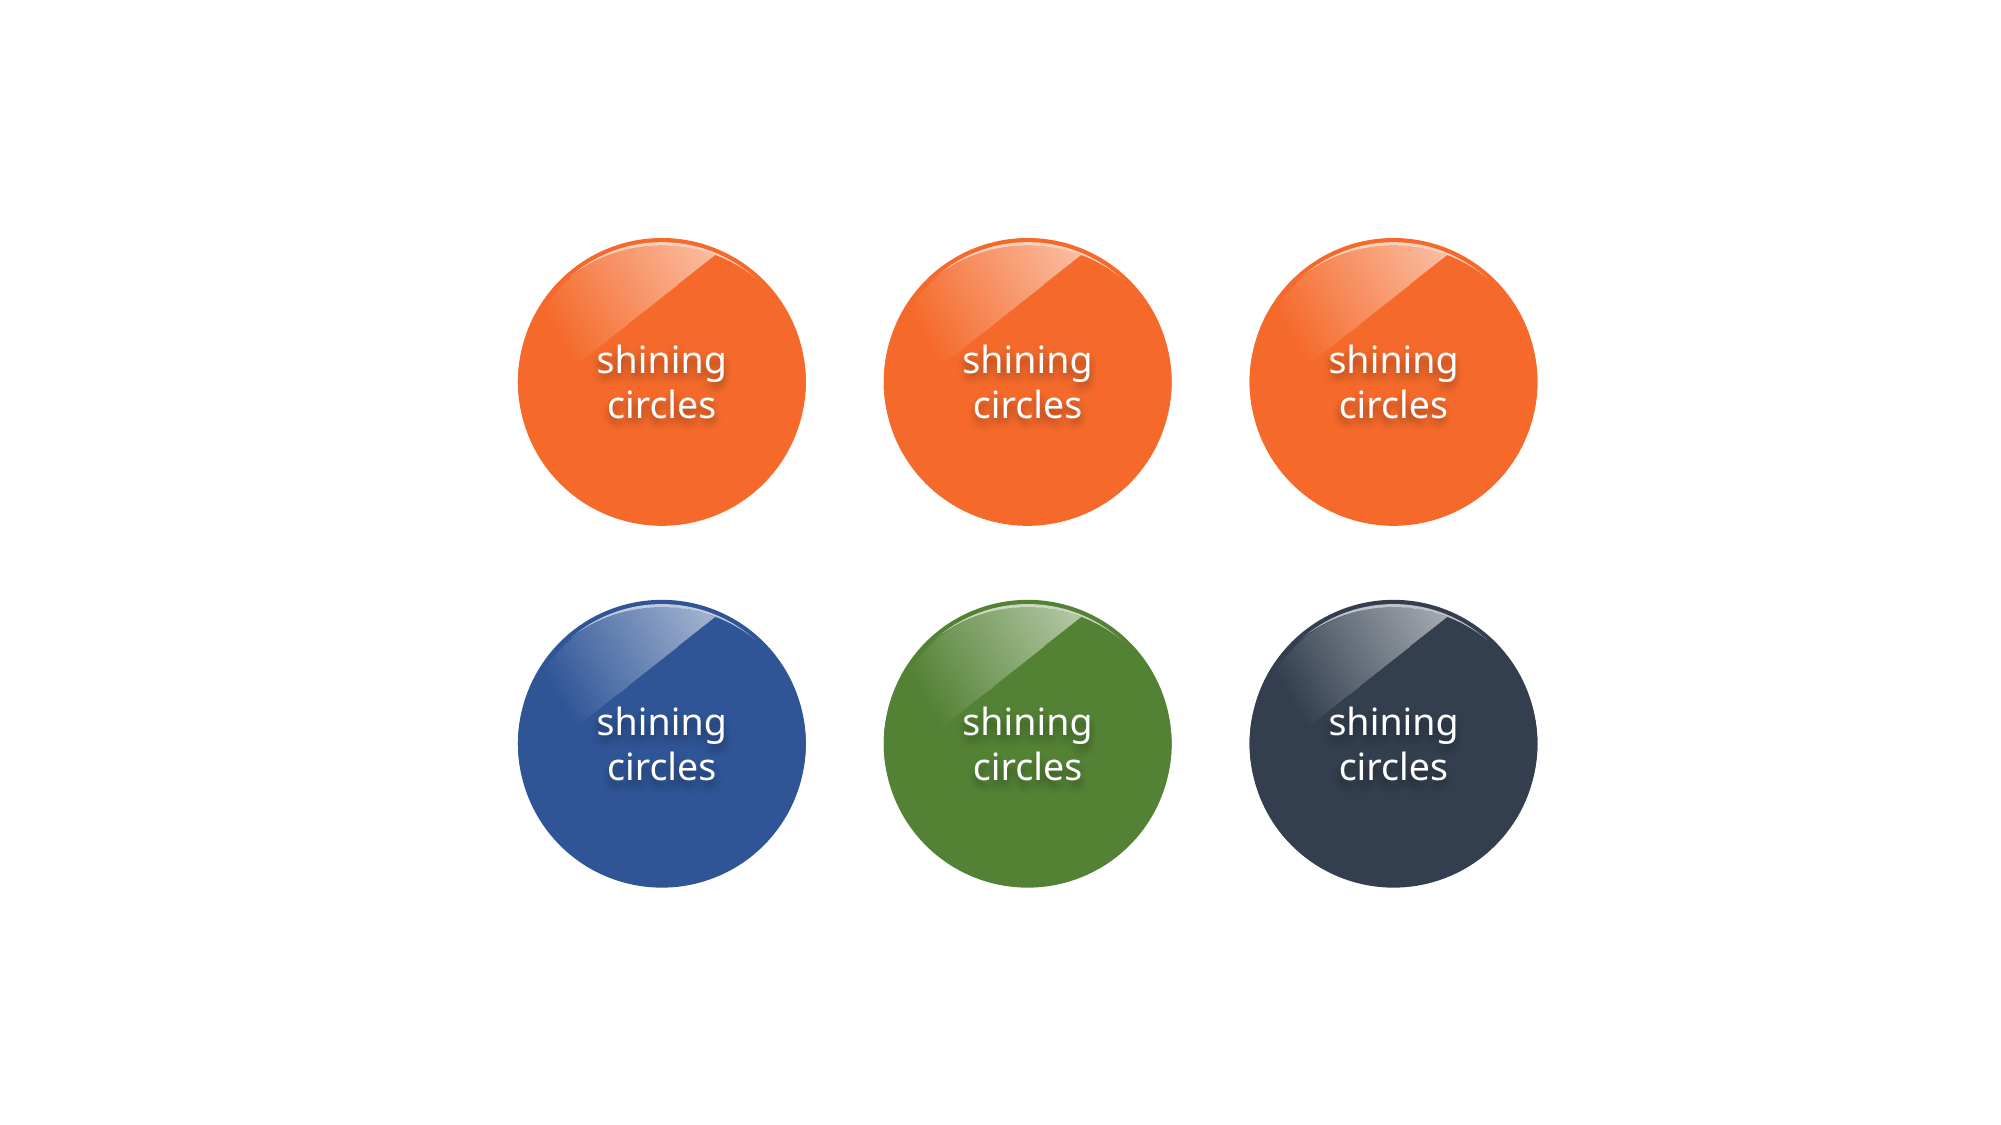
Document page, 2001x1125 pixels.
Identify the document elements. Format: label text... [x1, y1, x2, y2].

text_box [525, 598, 801, 701]
text_box [882, 616, 1173, 882]
text_box [1253, 605, 1449, 769]
text_box [1255, 788, 1531, 889]
text_box shining circles [947, 690, 1108, 796]
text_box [883, 237, 1172, 526]
text_box [524, 790, 799, 889]
text_box [890, 598, 1165, 697]
text_box [891, 793, 1164, 889]
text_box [1249, 237, 1538, 526]
text_box [516, 616, 807, 882]
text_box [517, 237, 806, 526]
text_box [1315, 603, 1478, 631]
text_box [521, 605, 717, 769]
text_box [887, 605, 1083, 769]
text_box shining circles [581, 690, 742, 796]
text_box [1257, 598, 1533, 703]
text_box [1248, 616, 1539, 882]
text_box shining circles [1313, 690, 1474, 796]
text_box [579, 603, 742, 630]
text_box [946, 603, 1112, 631]
